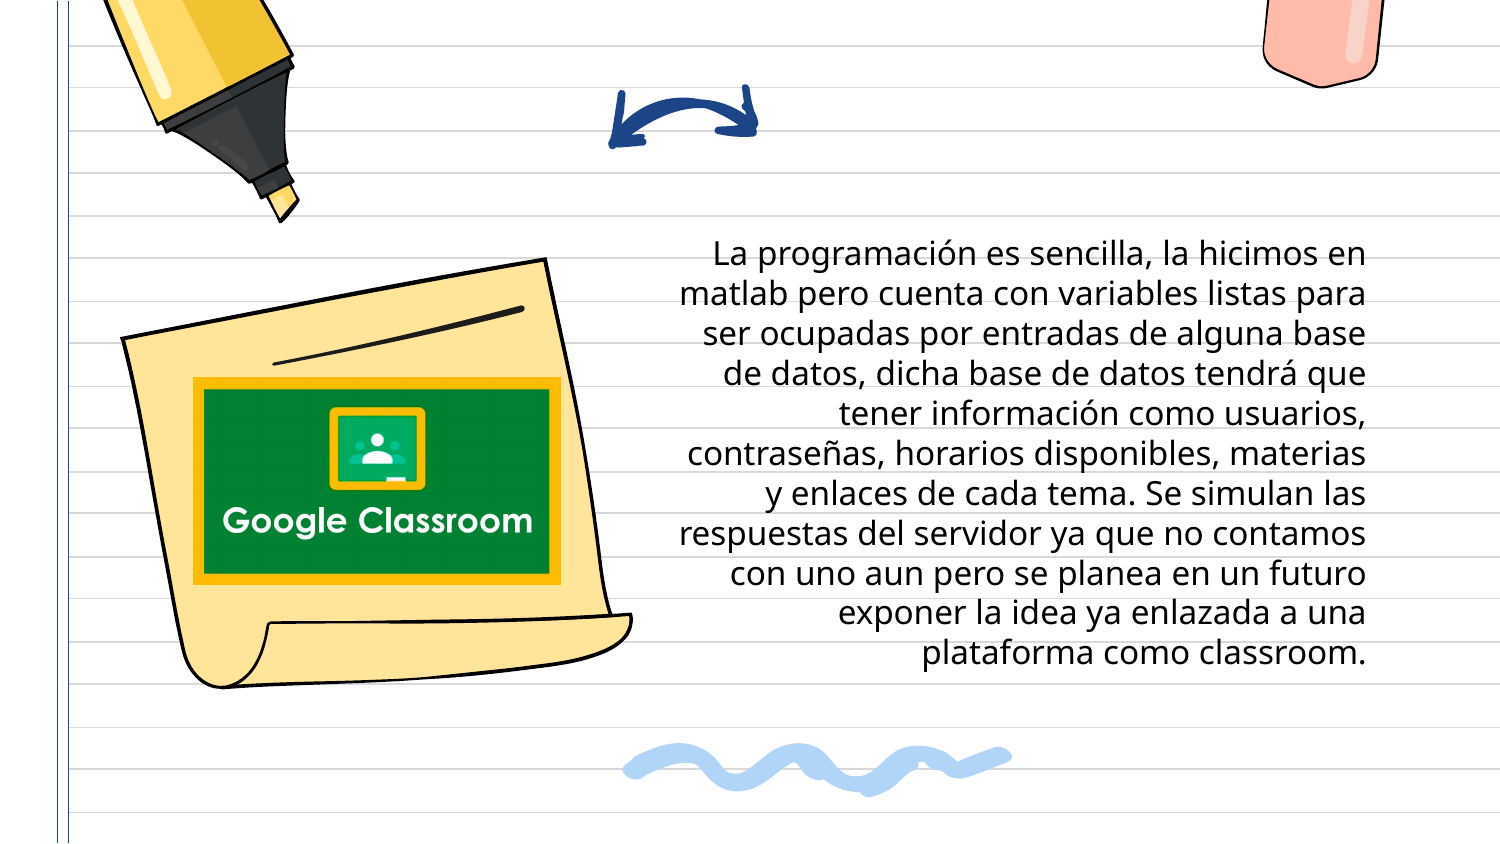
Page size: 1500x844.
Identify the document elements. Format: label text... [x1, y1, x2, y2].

subtitle La programación es sencilla, la hicimos en matlab pero cuenta con variables listas para ser ocupadas por entradas de alguna base de datos, dicha base de datos tendrá que tener información como usuarios, contraseñas, horarios disponibles, materias y enlaces de cada tema. Se simulan las respuestas del servidor ya que no contamos con uno aun pero se planea en un futuro exponer la idea ya enlazada a una plataforma como classroom. [649, 207, 1383, 697]
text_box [7, 0, 407, 176]
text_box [146, 286, 610, 692]
text_box [608, 84, 759, 150]
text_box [618, 743, 1018, 797]
picture [192, 377, 561, 585]
